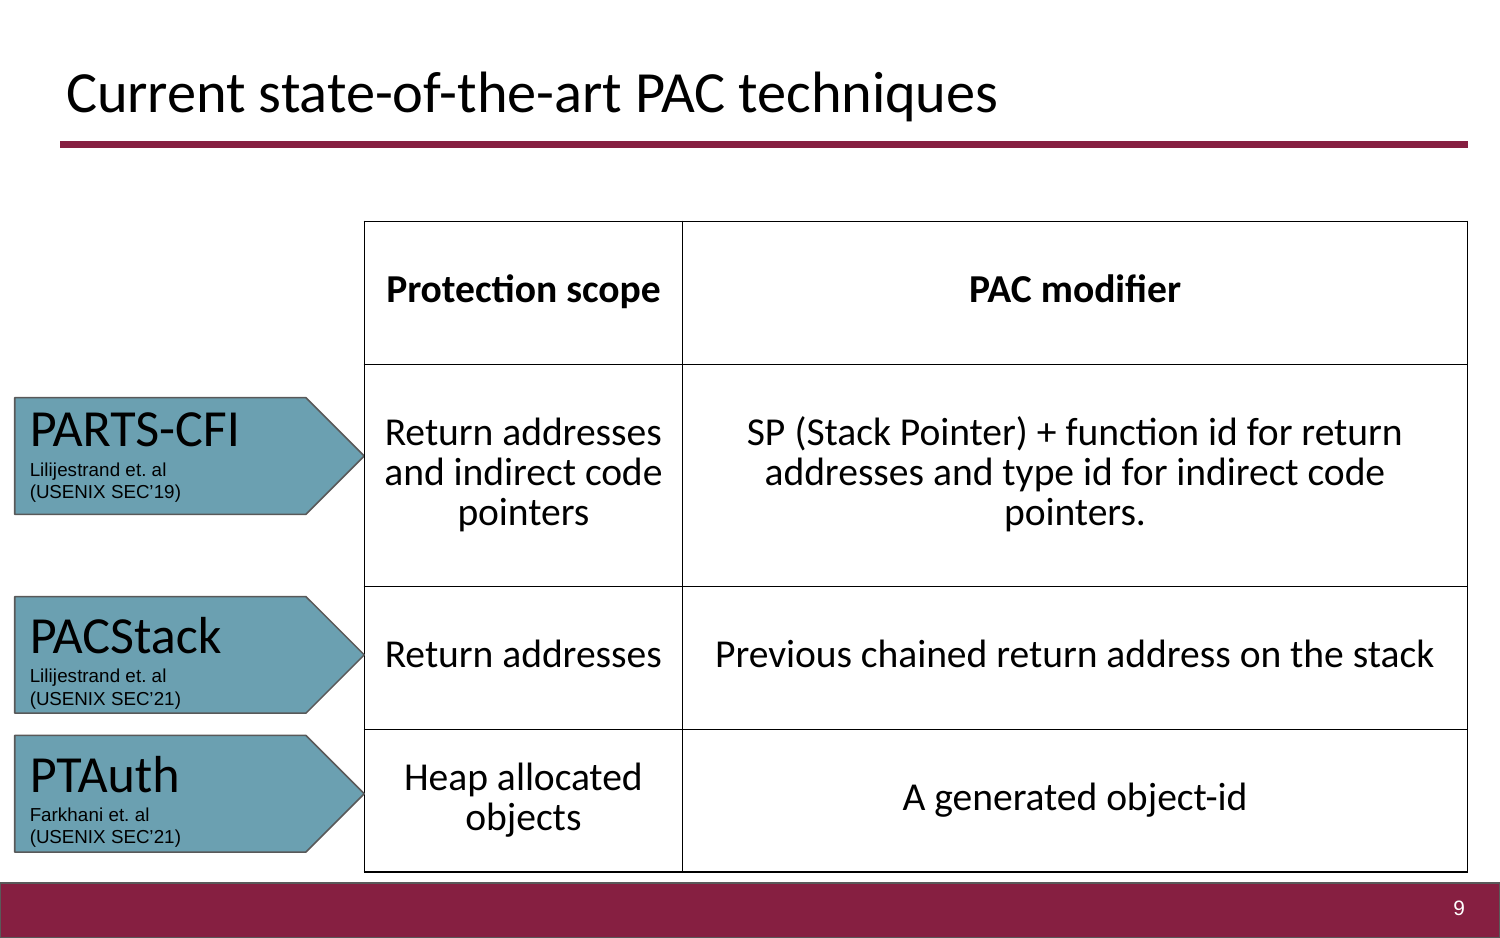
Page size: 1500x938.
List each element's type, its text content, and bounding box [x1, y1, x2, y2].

slide_number ‹#› [1389, 871, 1480, 938]
table_cell Previous chained return address on the stack [683, 587, 1467, 729]
text_box PTAuth Farkhani et. al (USENIX SEC’21) [14, 735, 365, 853]
table_cell A generated object-id [683, 730, 1467, 871]
table_header PAC modifier [683, 222, 1467, 364]
table_header Protection scope [365, 222, 682, 364]
table_cell Return addresses [365, 587, 682, 729]
table_cell Return addresses and indirect code pointers [365, 365, 682, 586]
table_cell Heap allocated objects [365, 730, 682, 871]
title Current state-of-the-art PAC techniques [51, 39, 1449, 144]
text_box PARTS-CFI Lilijestrand et. al (USENIX SEC’19) [14, 397, 364, 515]
text_box PACStack Lilijestrand et. al (USENIX SEC’21) [14, 596, 365, 714]
table_cell SP (Stack Pointer) + function id for return addresses and type id for indirect code pointers. [683, 365, 1467, 586]
